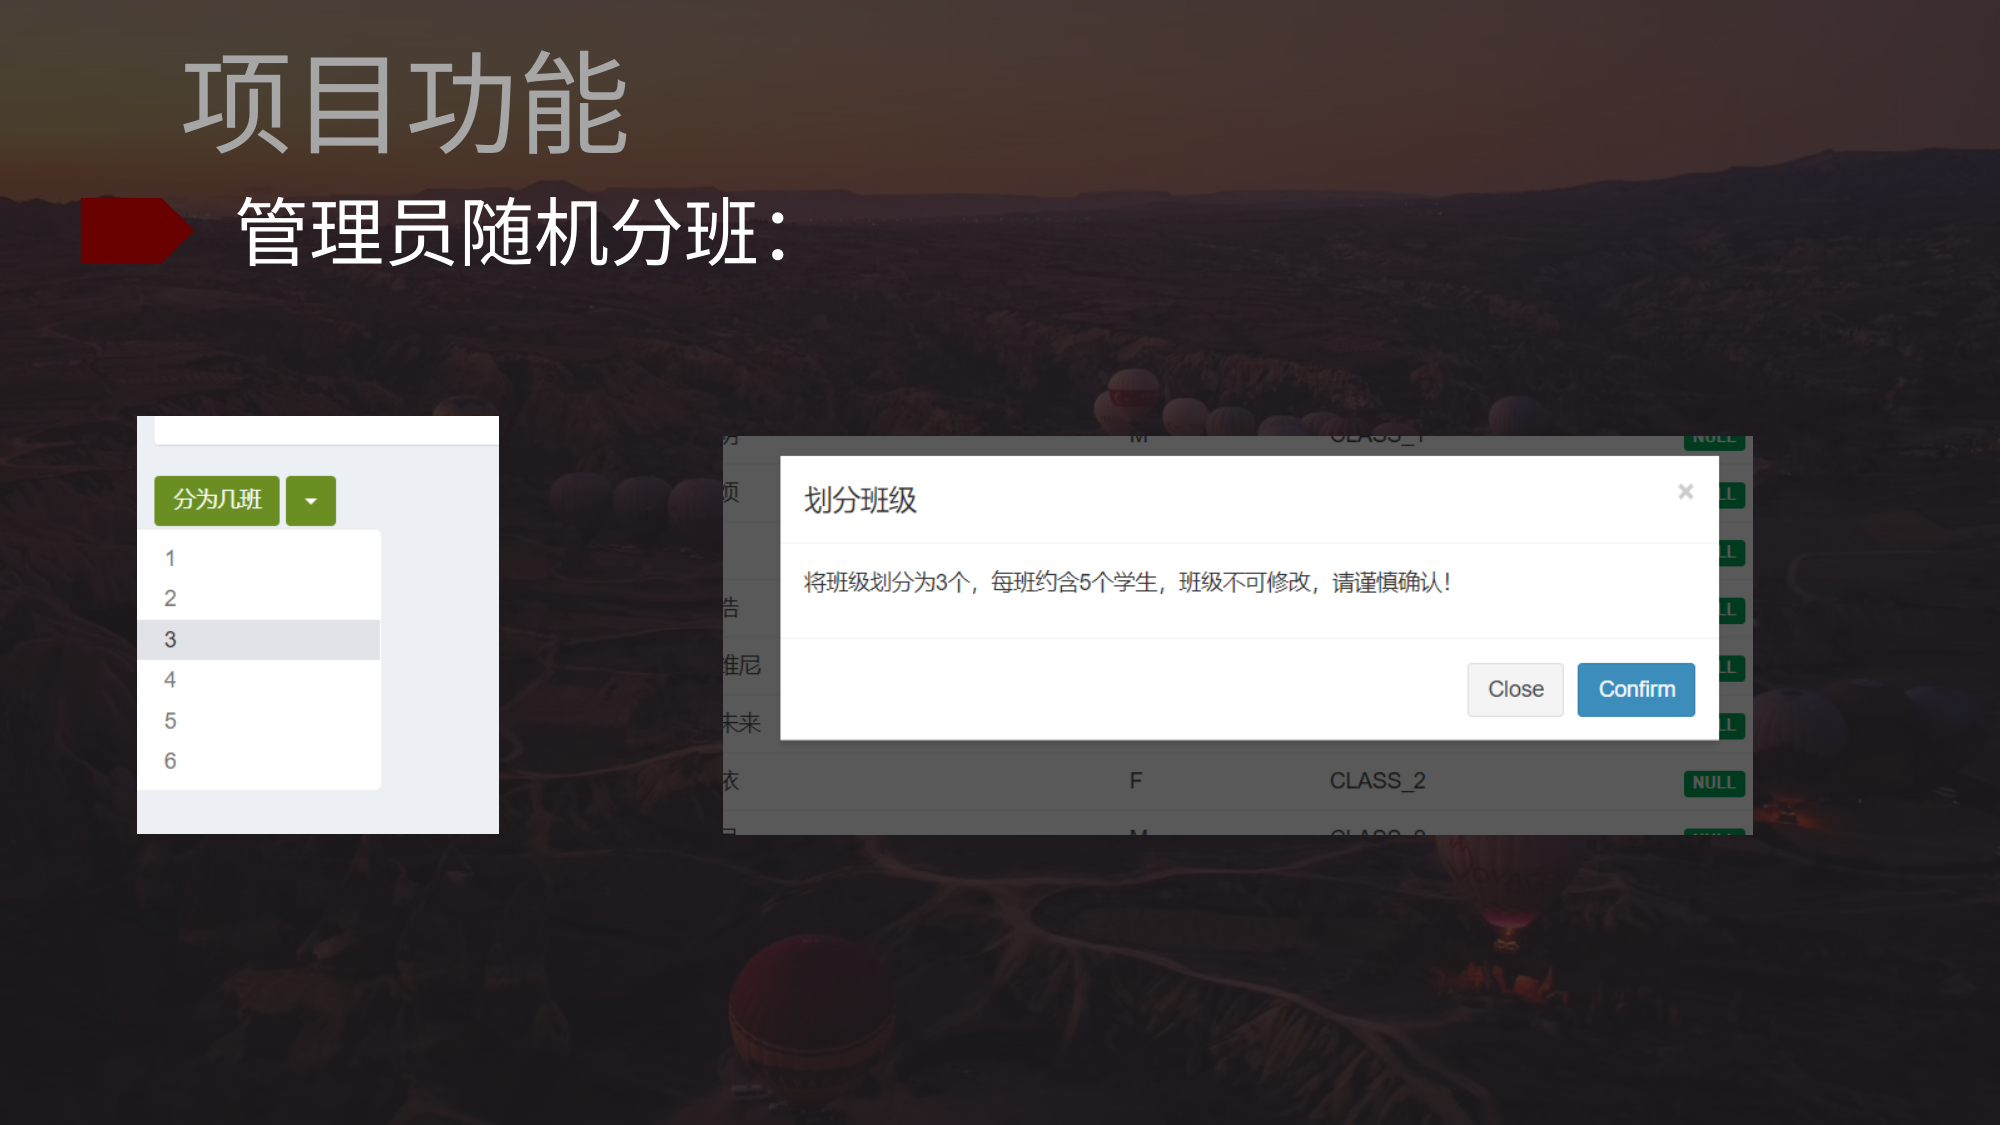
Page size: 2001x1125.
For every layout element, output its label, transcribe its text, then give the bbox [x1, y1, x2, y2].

picture [137, 416, 499, 835]
text_box 项目功能 [166, 25, 945, 176]
text_box [80, 197, 195, 264]
picture [723, 436, 1753, 835]
text_box 管理员随机分班： [219, 177, 1294, 283]
